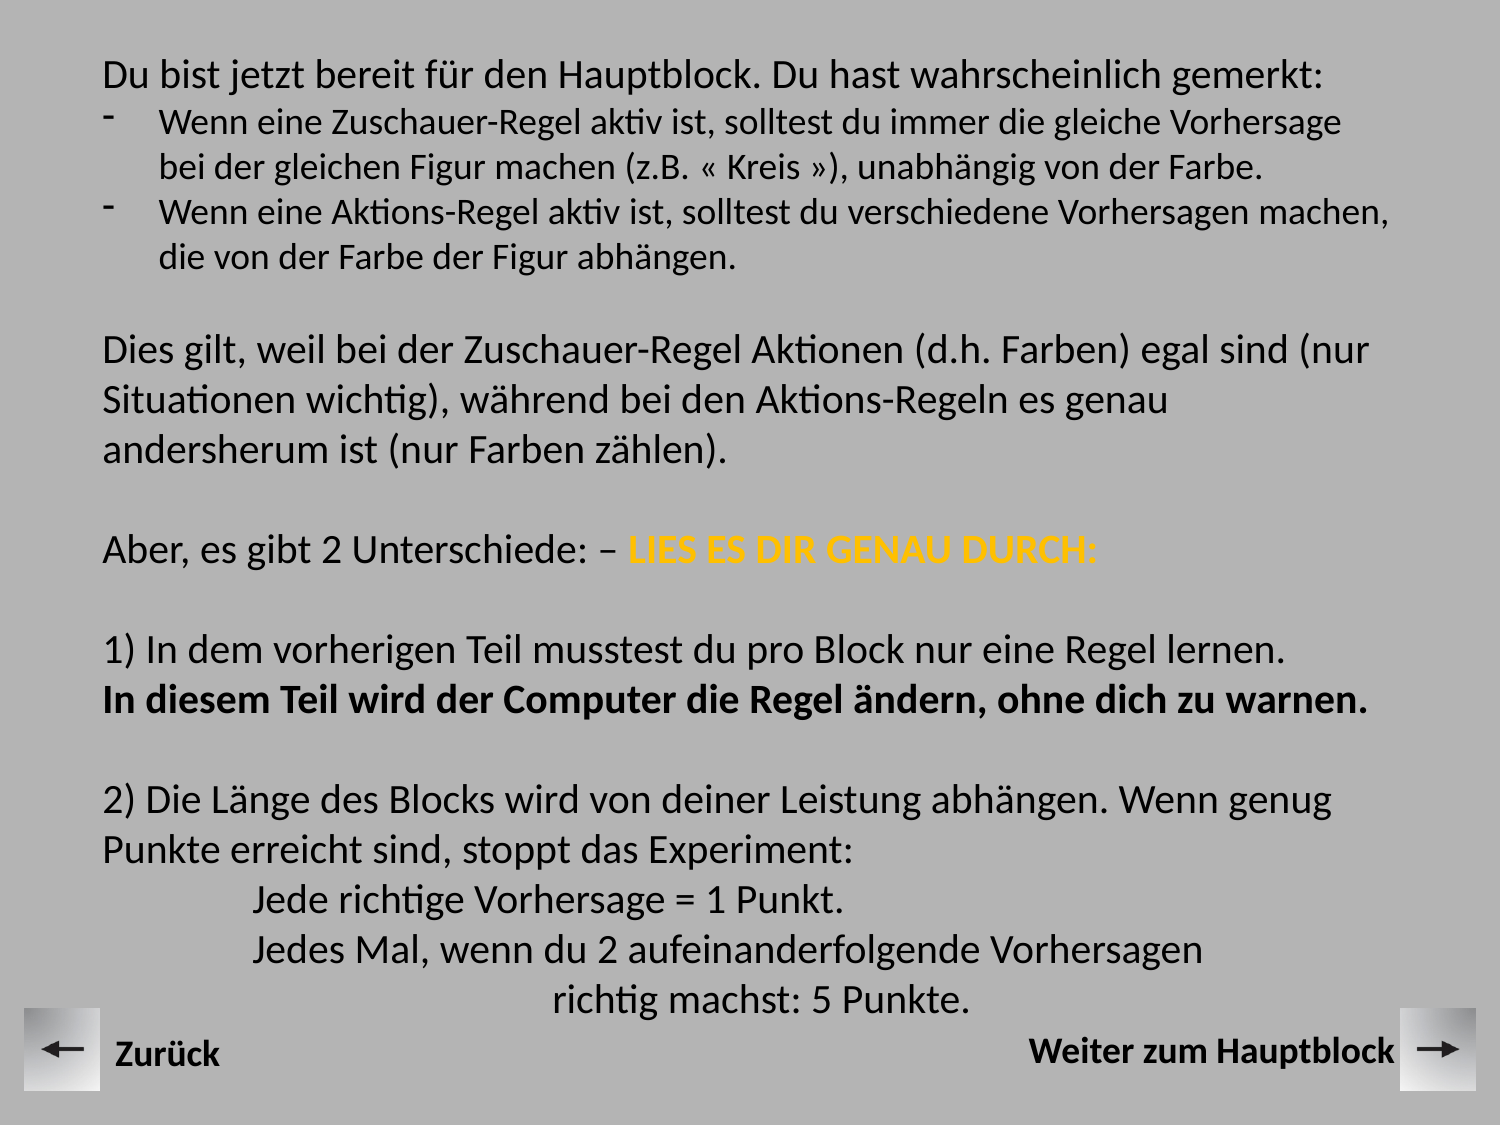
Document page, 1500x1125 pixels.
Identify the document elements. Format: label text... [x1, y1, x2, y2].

picture [1399, 1008, 1476, 1091]
text_box Du bist jetzt bereit für den Hauptblock. Du hast wahrscheinlich gemerkt: Wenn eine Zuschauer-Regel aktiv ist, solltest du immer die gleiche Vorhersage bei der gleichen Figur machen (z.B. « Kreis »), unabhängig von der Farbe. Wenn eine Aktions-Regel aktiv ist, solltest du verschiedene Vorhersagen machen, die von der Farbe der Figur abhängen. Dies gilt, weil bei der Zuschauer-Regel Aktionen (d.h. Farben) egal sind (nur Situationen wichtig), während bei den Aktions-Regeln es genau andersherum ist (nur Farben zählen). Aber, es gibt 2 Unterschiede: – LIES ES DIR GENAU DURCH: 1) In dem vorherigen Teil musstest du pro Block nur eine Regel lernen. In diesem Teil wird der Computer die Regel ändern, ohne dich zu warnen. 2) Die Länge des Blocks wird von deiner Leistung abhängen. Wenn genug Punkte erreicht sind, stoppt das Experiment: Jede richtige Vorhersage = 1 Punkt. Jedes Mal, wenn du 2 aufeinanderfolgende Vorhersagen richtig machst: 5 Punkte. [87, 39, 1413, 1125]
text_box Weiter zum Hauptblock [1014, 1018, 1394, 1079]
text_box Zurück [104, 1022, 236, 1082]
picture [24, 1008, 101, 1091]
